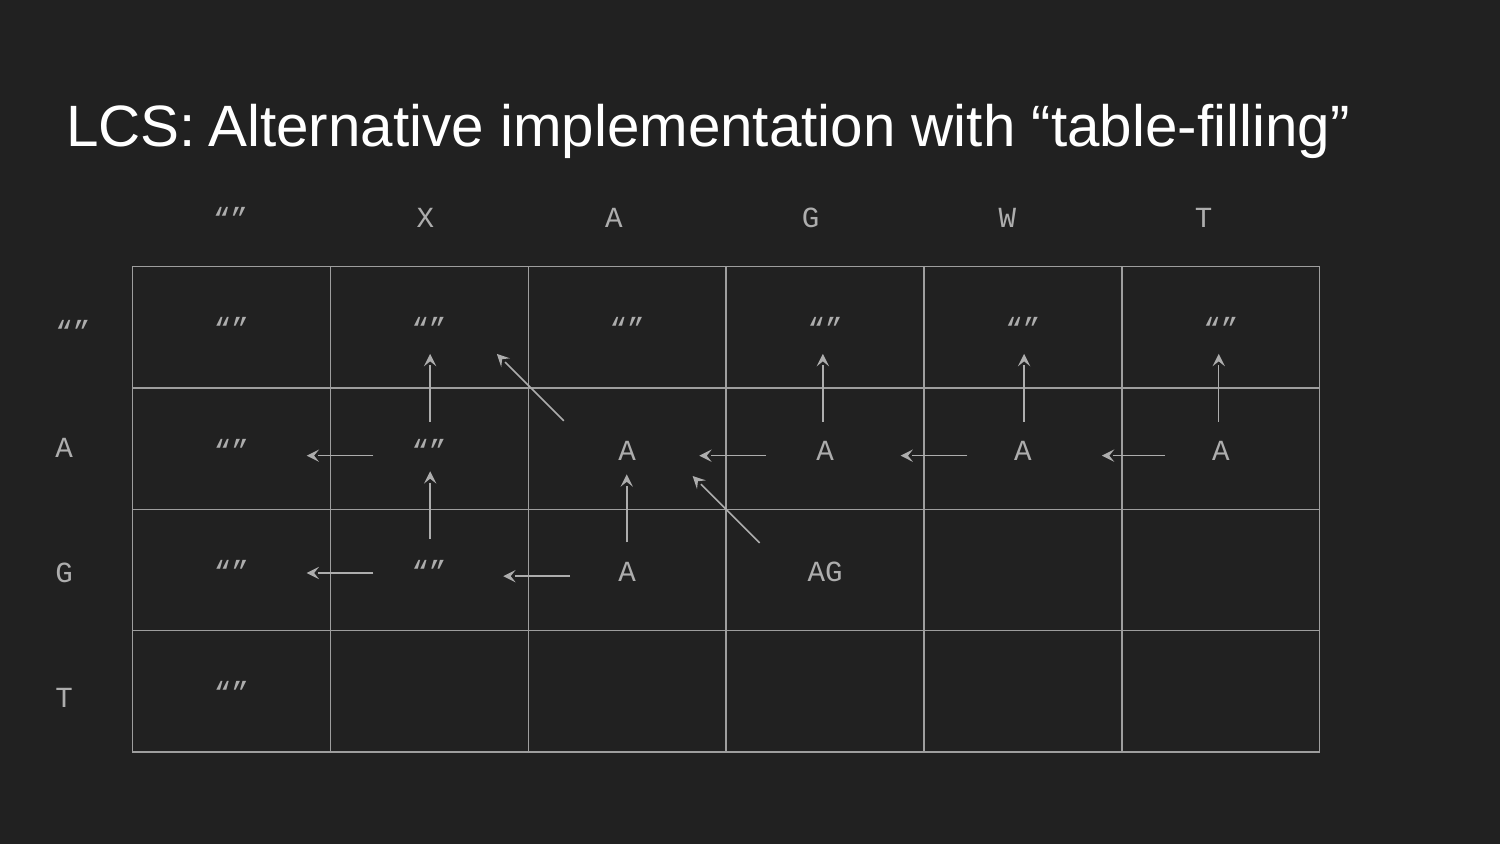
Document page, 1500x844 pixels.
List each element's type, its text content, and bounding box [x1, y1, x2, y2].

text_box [1101, 353, 1219, 456]
table_cell [1123, 631, 1319, 751]
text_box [900, 353, 1025, 456]
table_cell A [727, 389, 923, 509]
title LCS: Alternative implementation with “table-filling” [51, 72, 1449, 167]
text_box “” [40, 297, 123, 366]
table_cell “” [331, 510, 528, 630]
table_cell A [529, 510, 725, 630]
table_cell “” [331, 389, 528, 509]
table_cell “” [133, 631, 330, 751]
text_box T [1180, 182, 1263, 251]
table_cell [727, 631, 923, 751]
table_cell [925, 631, 1121, 751]
table_cell AG [727, 510, 923, 630]
table_header “” [727, 267, 923, 387]
table_cell [925, 510, 1121, 630]
table_cell A [925, 389, 1121, 509]
text_box A [590, 182, 673, 251]
table_cell “” [133, 389, 330, 509]
table_header “” [331, 267, 528, 387]
text_box G [786, 182, 870, 251]
table_cell [529, 631, 725, 751]
table_header “” [133, 267, 330, 387]
table_header “” [1123, 267, 1319, 387]
table_cell “” [133, 510, 330, 630]
table_header “” [925, 267, 1121, 387]
table_header “” [529, 267, 725, 387]
table_cell A [1123, 389, 1319, 509]
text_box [503, 474, 627, 577]
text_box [692, 475, 760, 544]
text_box A [40, 412, 123, 481]
text_box W [983, 182, 1067, 251]
table_cell A [529, 389, 725, 509]
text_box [306, 353, 431, 456]
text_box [306, 470, 431, 574]
text_box G [40, 538, 123, 606]
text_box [496, 353, 565, 422]
text_box X [401, 182, 485, 251]
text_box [699, 353, 824, 456]
text_box T [40, 663, 123, 731]
table_cell [1123, 510, 1319, 630]
table_cell [331, 631, 528, 751]
text_box “” [198, 183, 281, 252]
